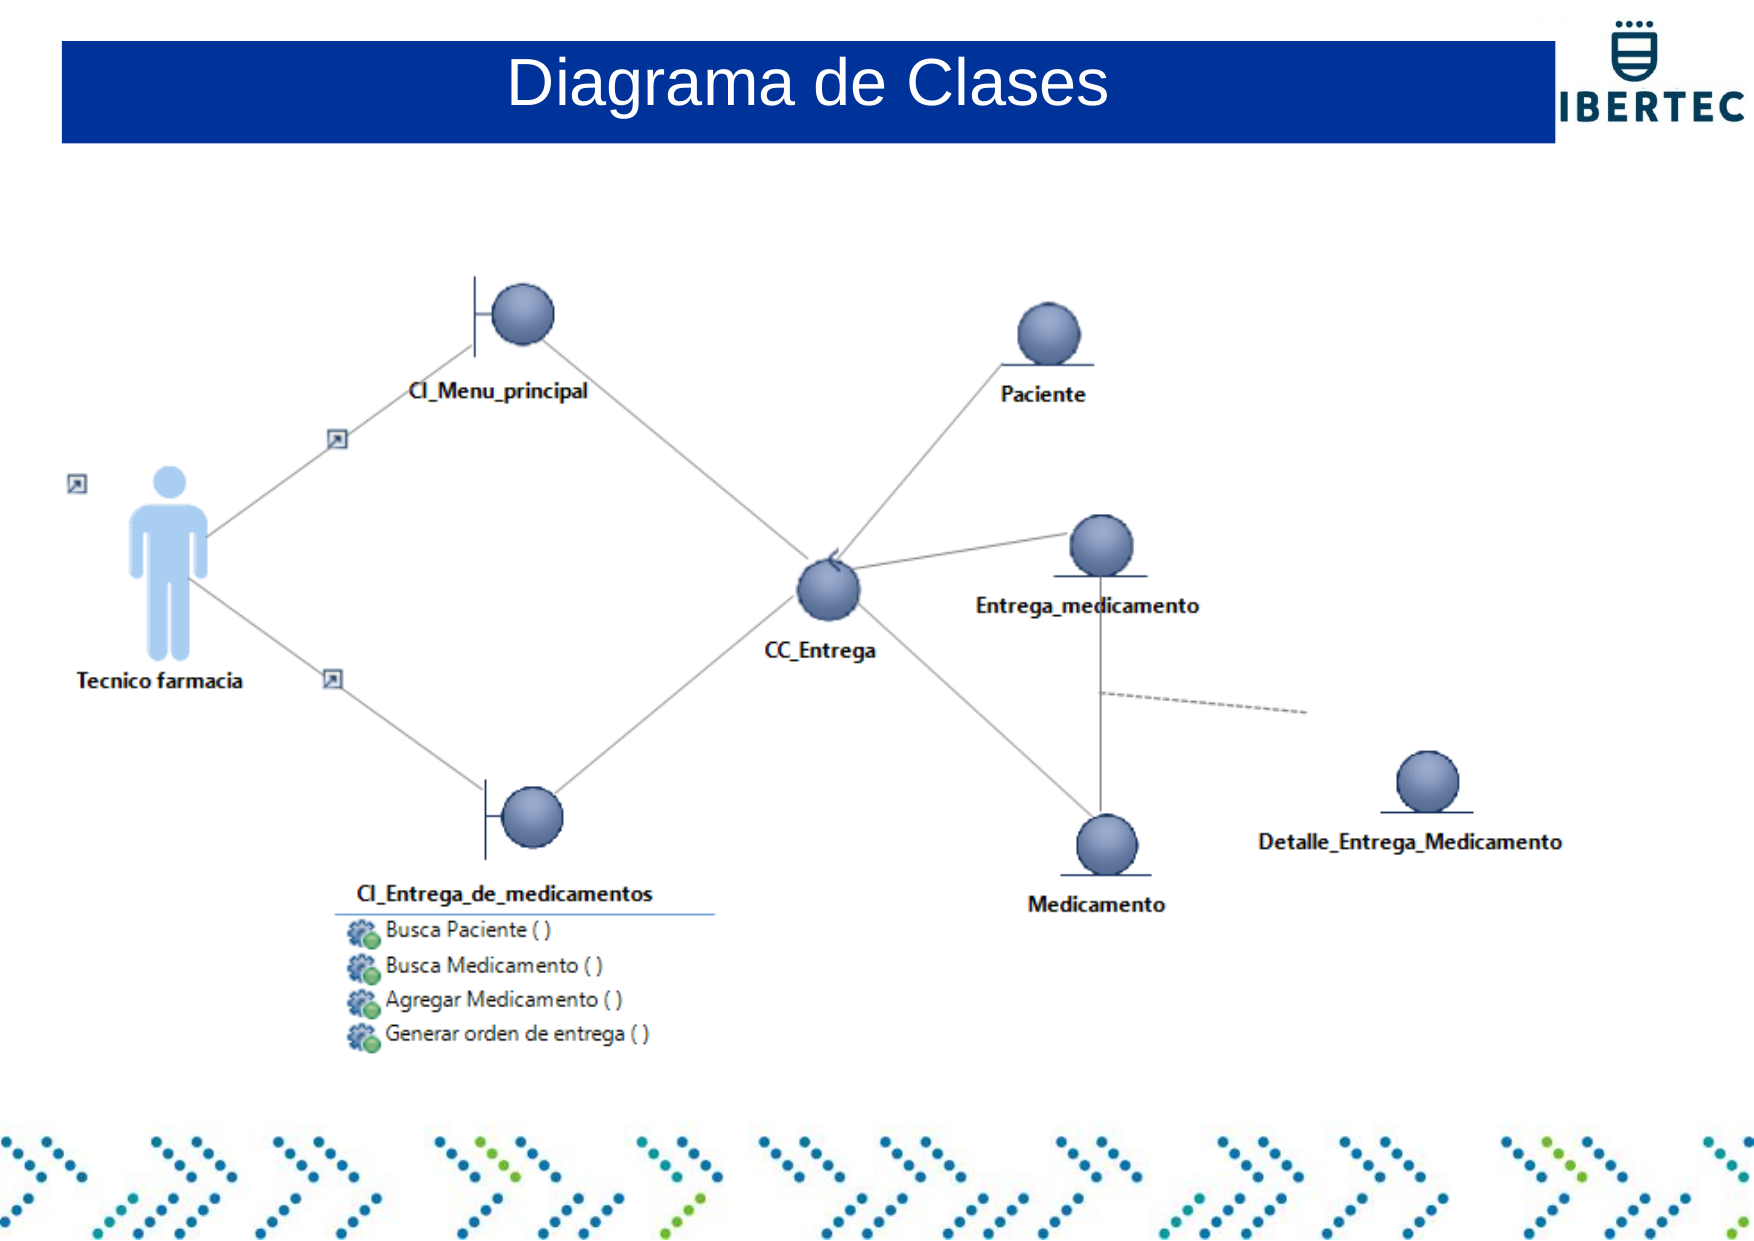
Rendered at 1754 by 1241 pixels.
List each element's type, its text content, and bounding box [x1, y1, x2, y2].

picture [0, 0, 1754, 1240]
text_box Diagrama de Clases [61, 41, 1556, 144]
